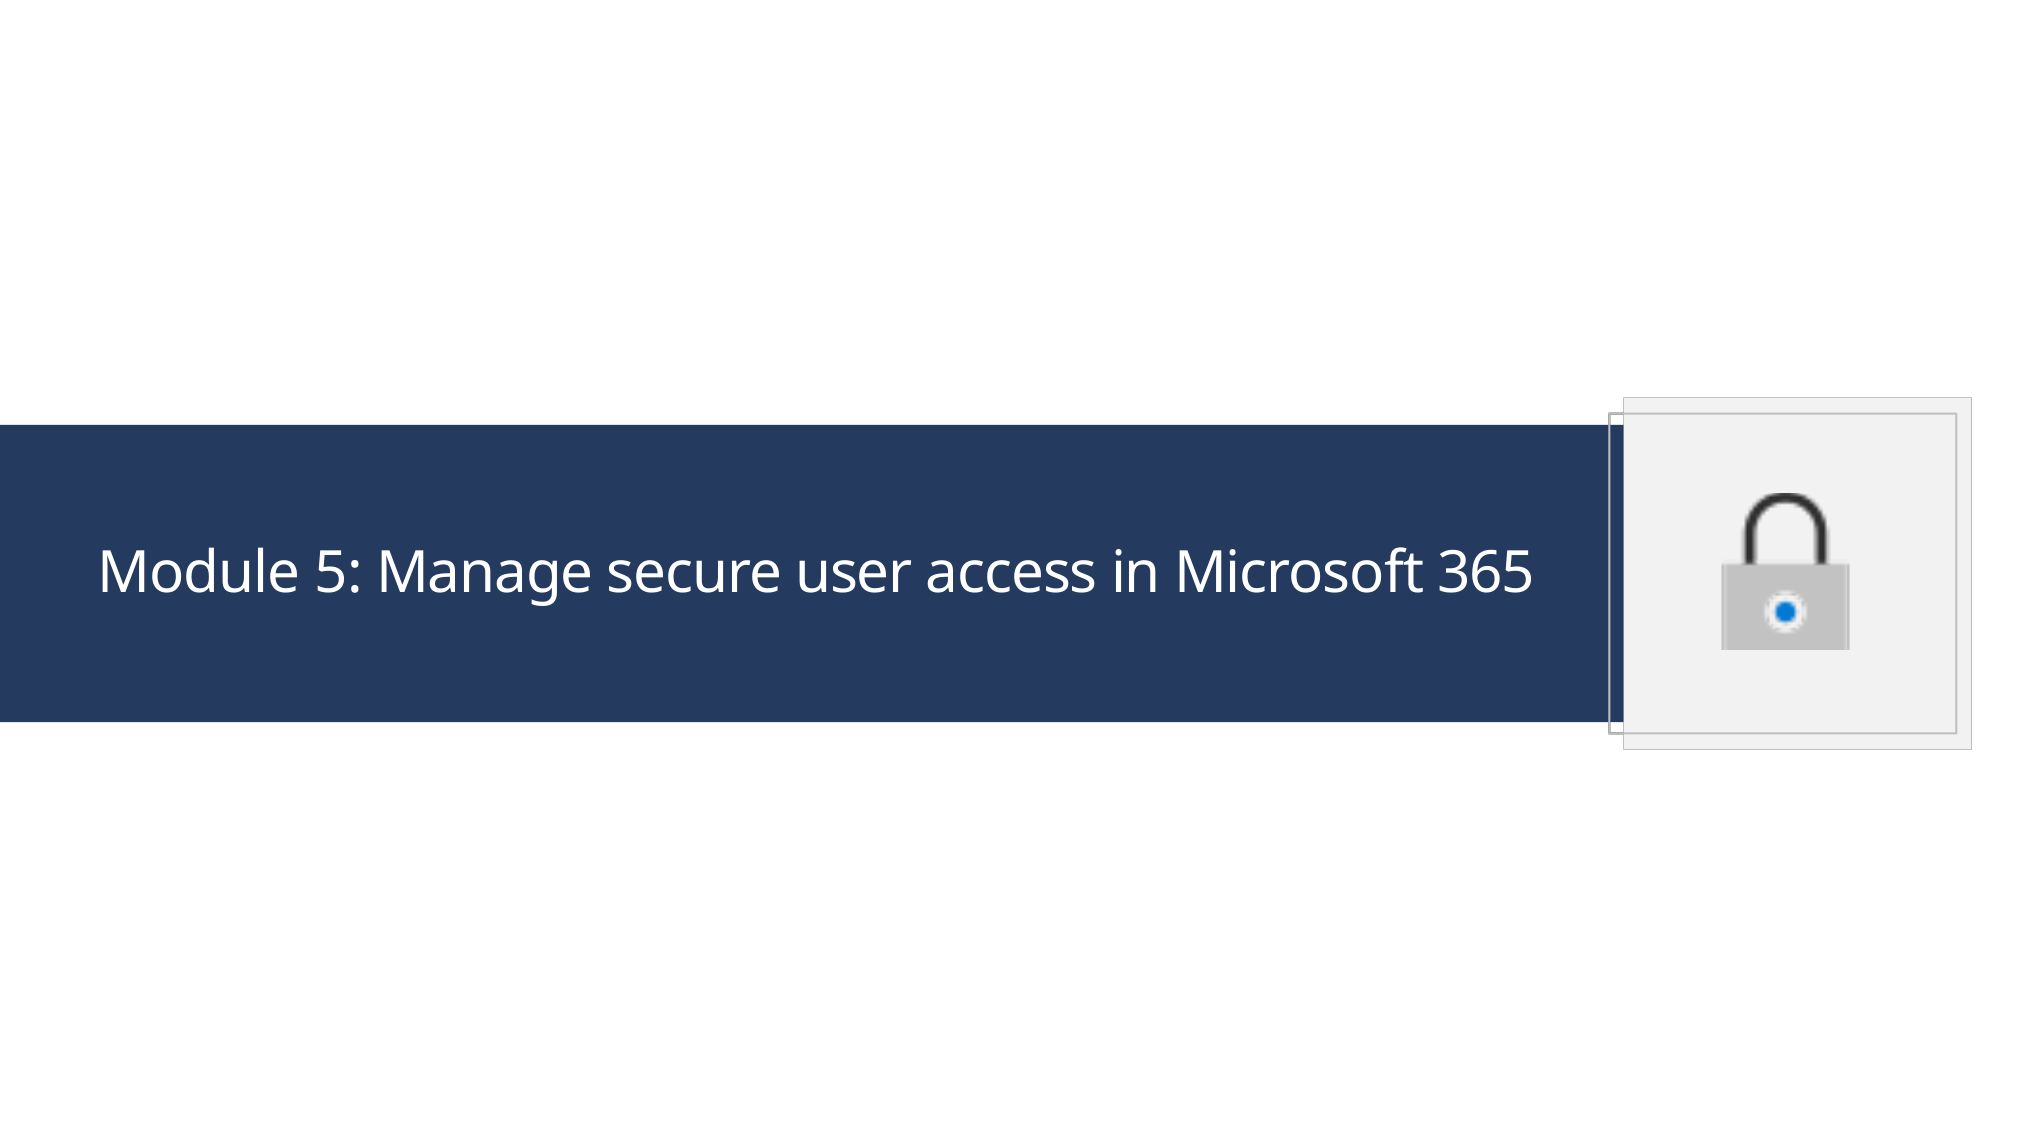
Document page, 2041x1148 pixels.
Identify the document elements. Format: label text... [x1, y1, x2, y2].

title Module 5: Manage secure user access in Microsoft 365 [97, 541, 1580, 606]
picture [0, 0, 2041, 1148]
